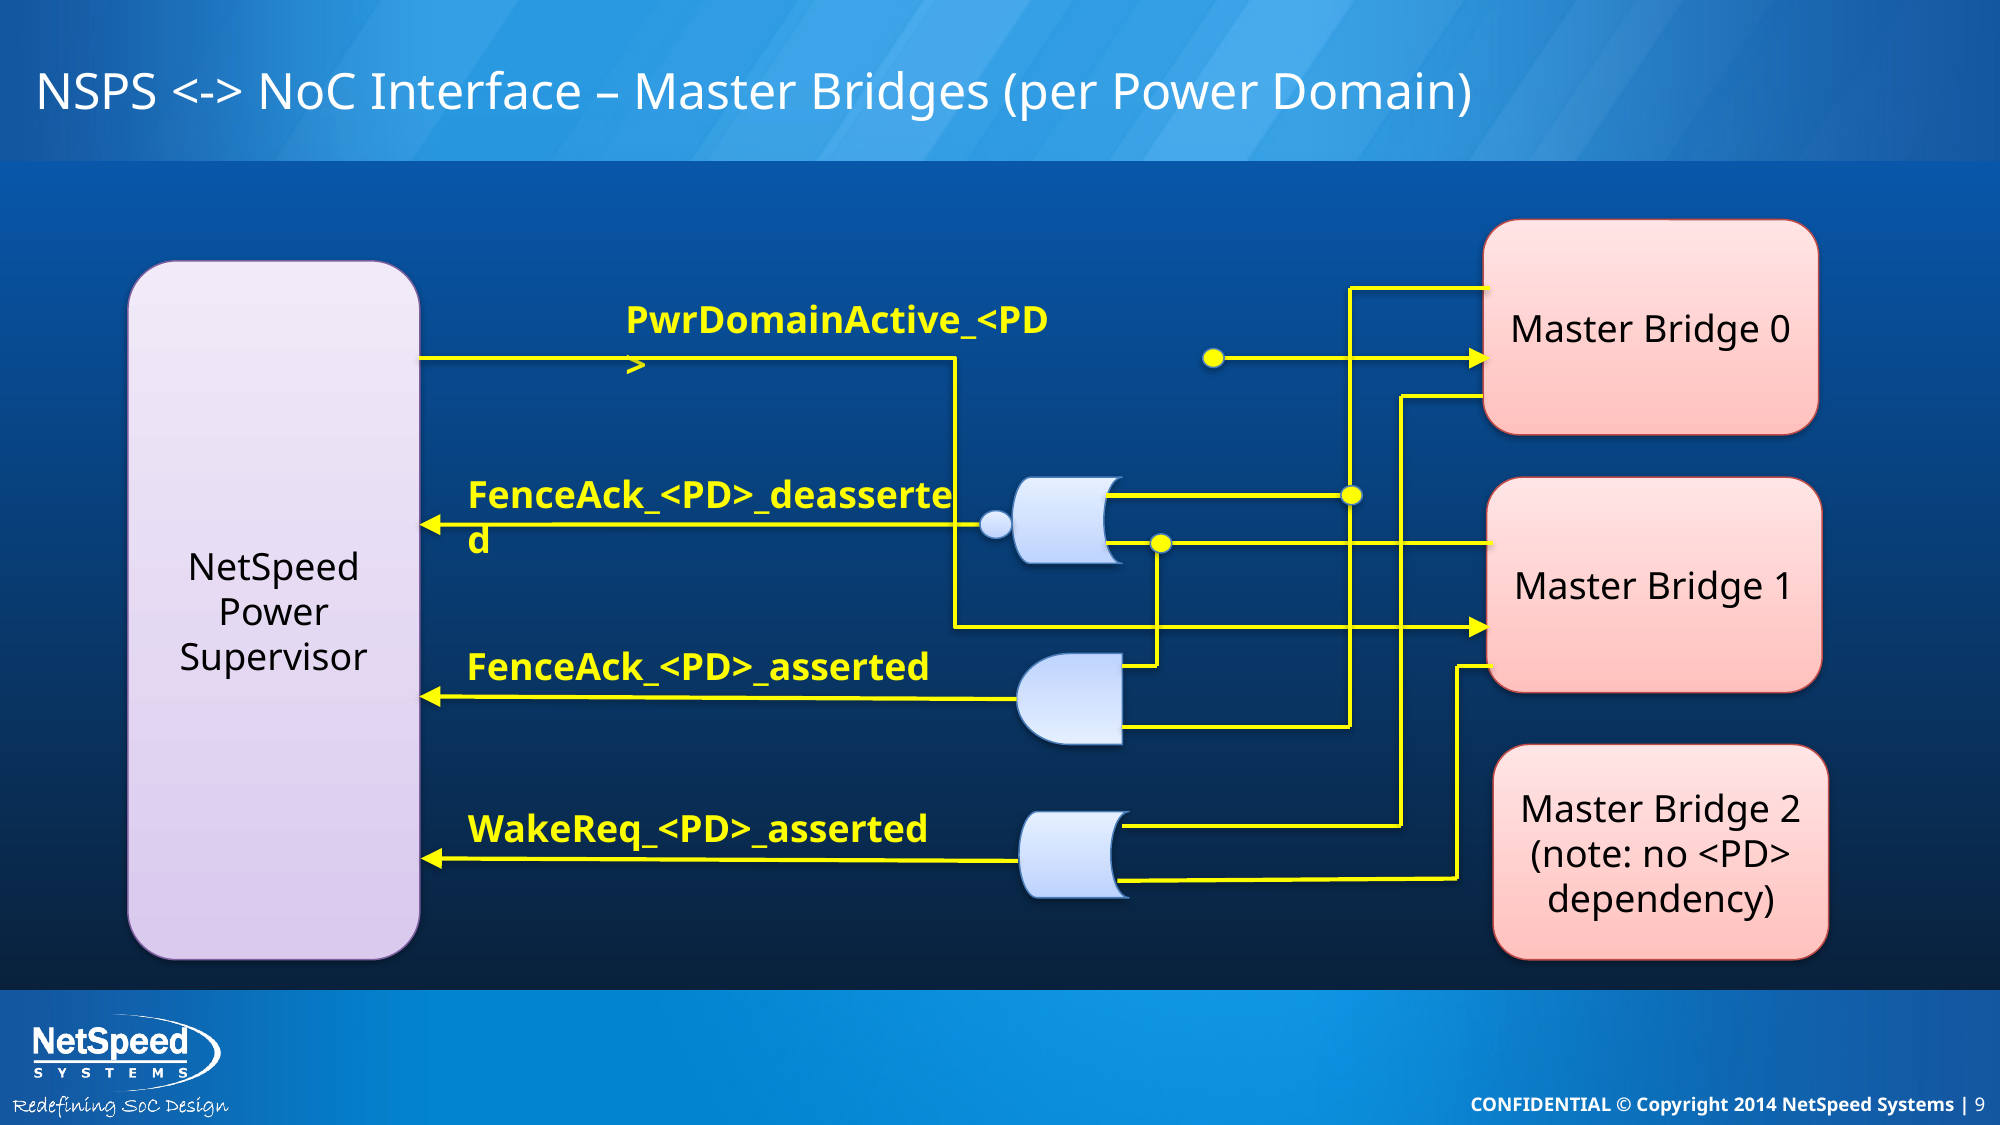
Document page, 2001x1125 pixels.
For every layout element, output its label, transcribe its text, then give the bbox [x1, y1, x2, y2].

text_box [1406, 551, 1491, 628]
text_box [419, 635, 1017, 700]
text_box PwrDomainActive_<PD> [610, 288, 1075, 356]
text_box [419, 357, 1345, 628]
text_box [420, 797, 1019, 862]
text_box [1354, 551, 1396, 628]
text_box Master Bridge 1 [1485, 476, 1823, 694]
text_box NetSpeed Power Supervisor [127, 260, 421, 961]
picture [0, 0, 2000, 161]
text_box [1354, 365, 1491, 542]
text_box [1202, 347, 1225, 356]
text_box [1019, 810, 1130, 899]
text_box Master Bridge 0 [1482, 218, 1820, 436]
text_box [1016, 652, 1124, 746]
text_box [0, 161, 2000, 990]
title NSPS <-> NoC Interface – Master Bridges (per Power Domain) [20, 41, 1908, 138]
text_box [1117, 878, 1458, 882]
text_box Master Bridge 2 (note: no <PD> dependency) [1492, 743, 1830, 961]
picture [0, 990, 2000, 1125]
